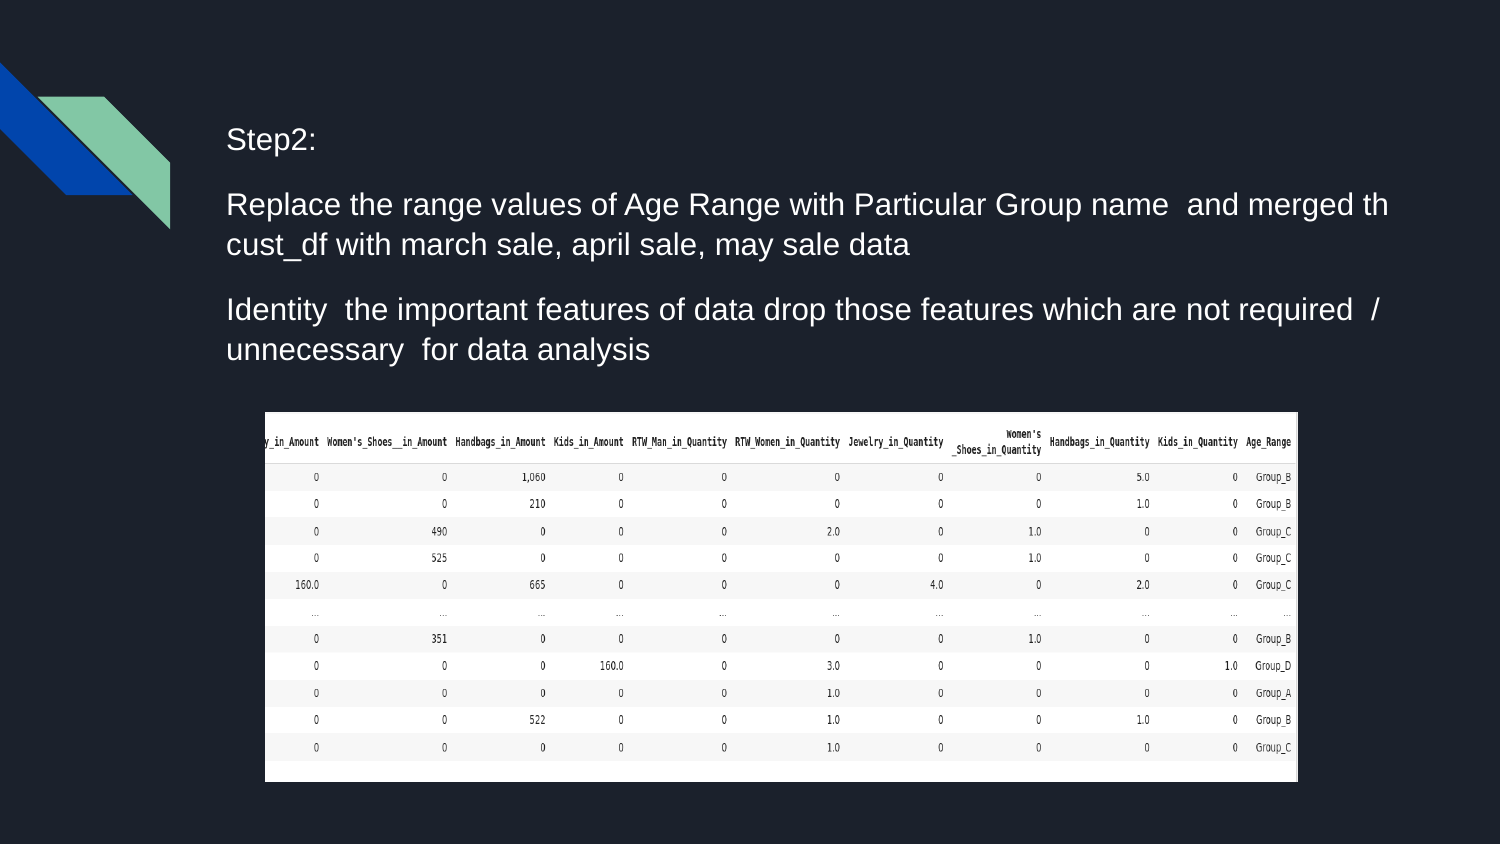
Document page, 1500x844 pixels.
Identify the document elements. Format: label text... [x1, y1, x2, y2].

list Step2: Replace the range values of Age Range with Particular Group name and merged th cust_df with march sale, april sale, may sale data Identity the important features of data drop those features which are not required / unnecessary for data analysis [211, 102, 1449, 805]
picture [265, 412, 1298, 783]
